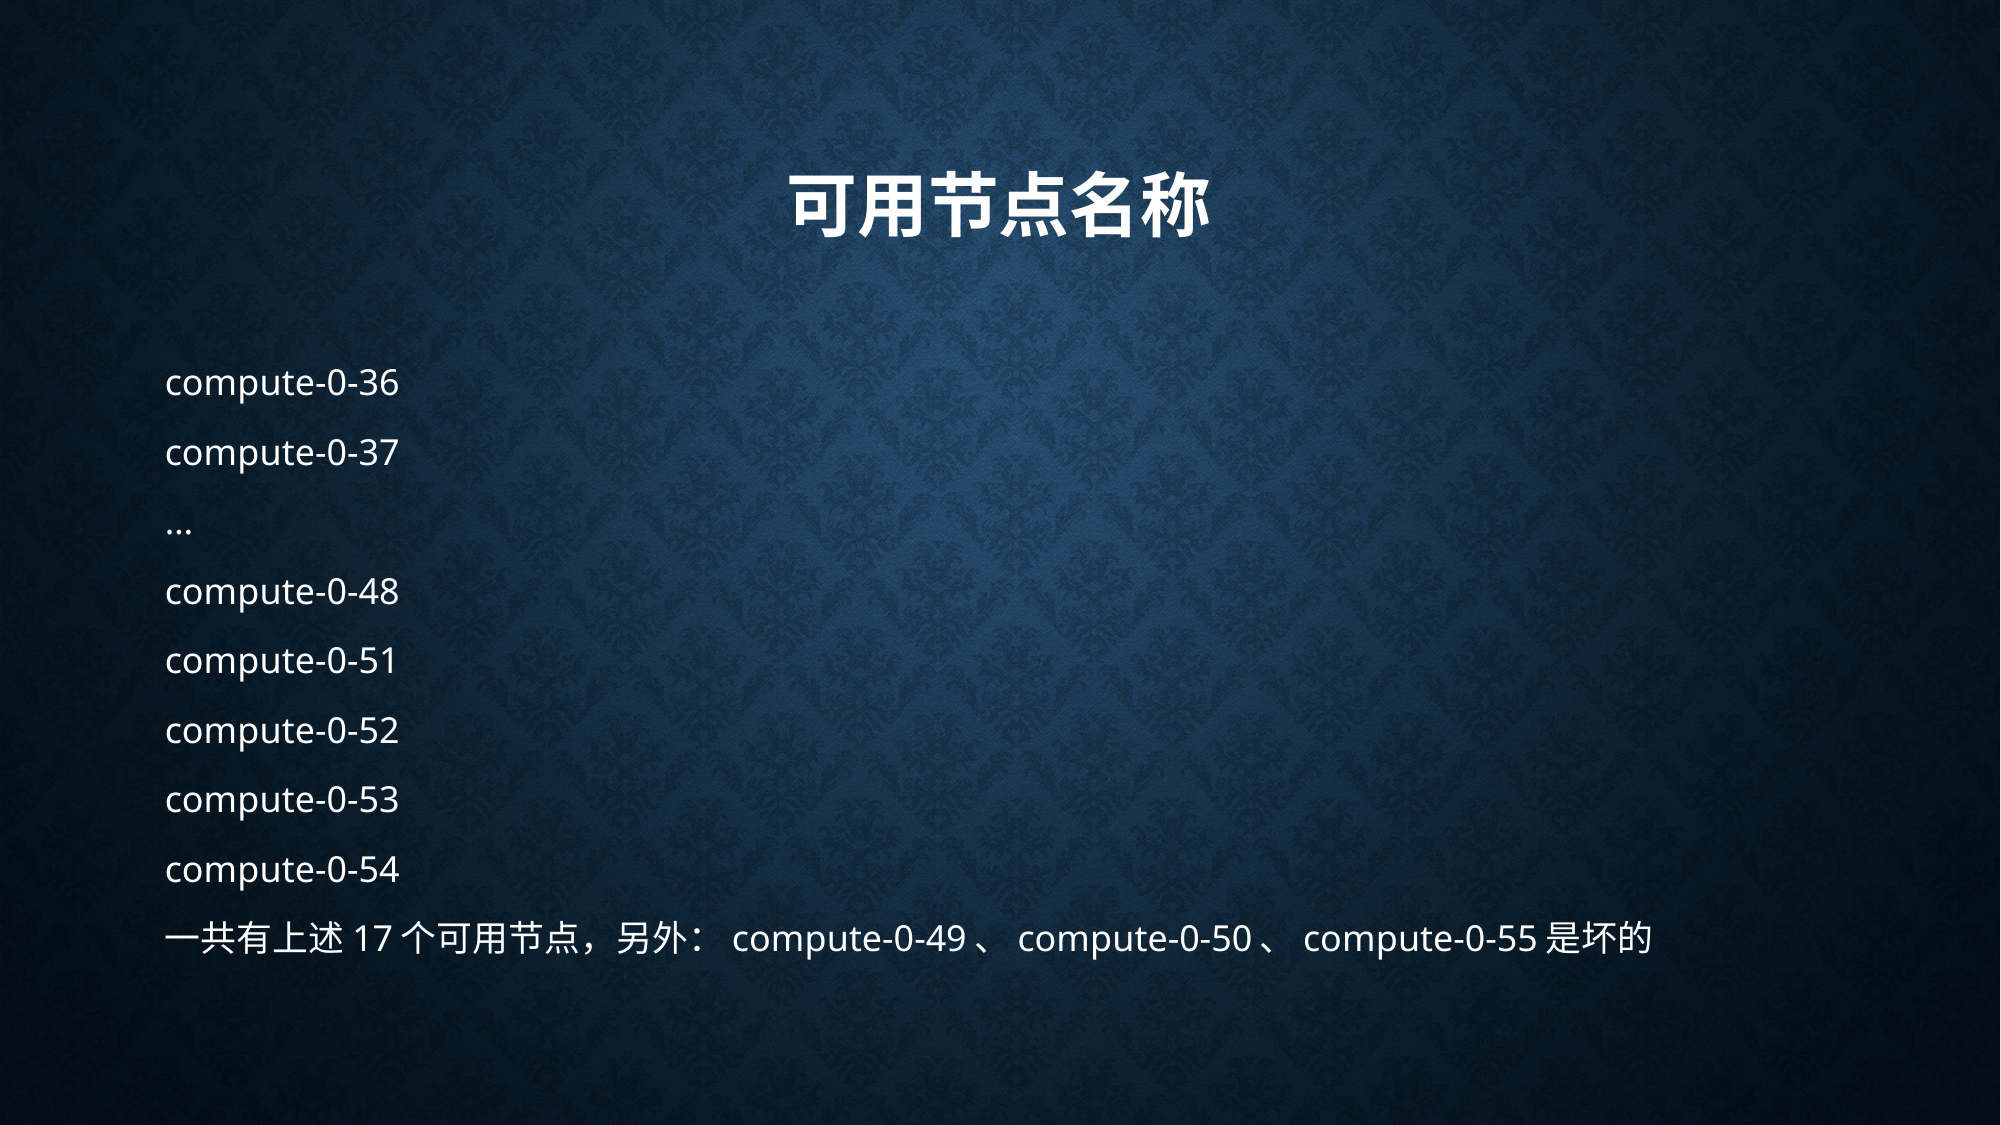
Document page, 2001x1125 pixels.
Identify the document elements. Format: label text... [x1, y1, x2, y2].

list compute-0-36 compute-0-37 … compute-0-48 compute-0-51 compute-0-52 compute-0-53 compute-0-54 一共有上述17个可用节点，另外：compute-0-49、compute-0-50、compute-0-55是坏的 [149, 343, 1849, 968]
title 可用节点名称 [149, 99, 1849, 318]
